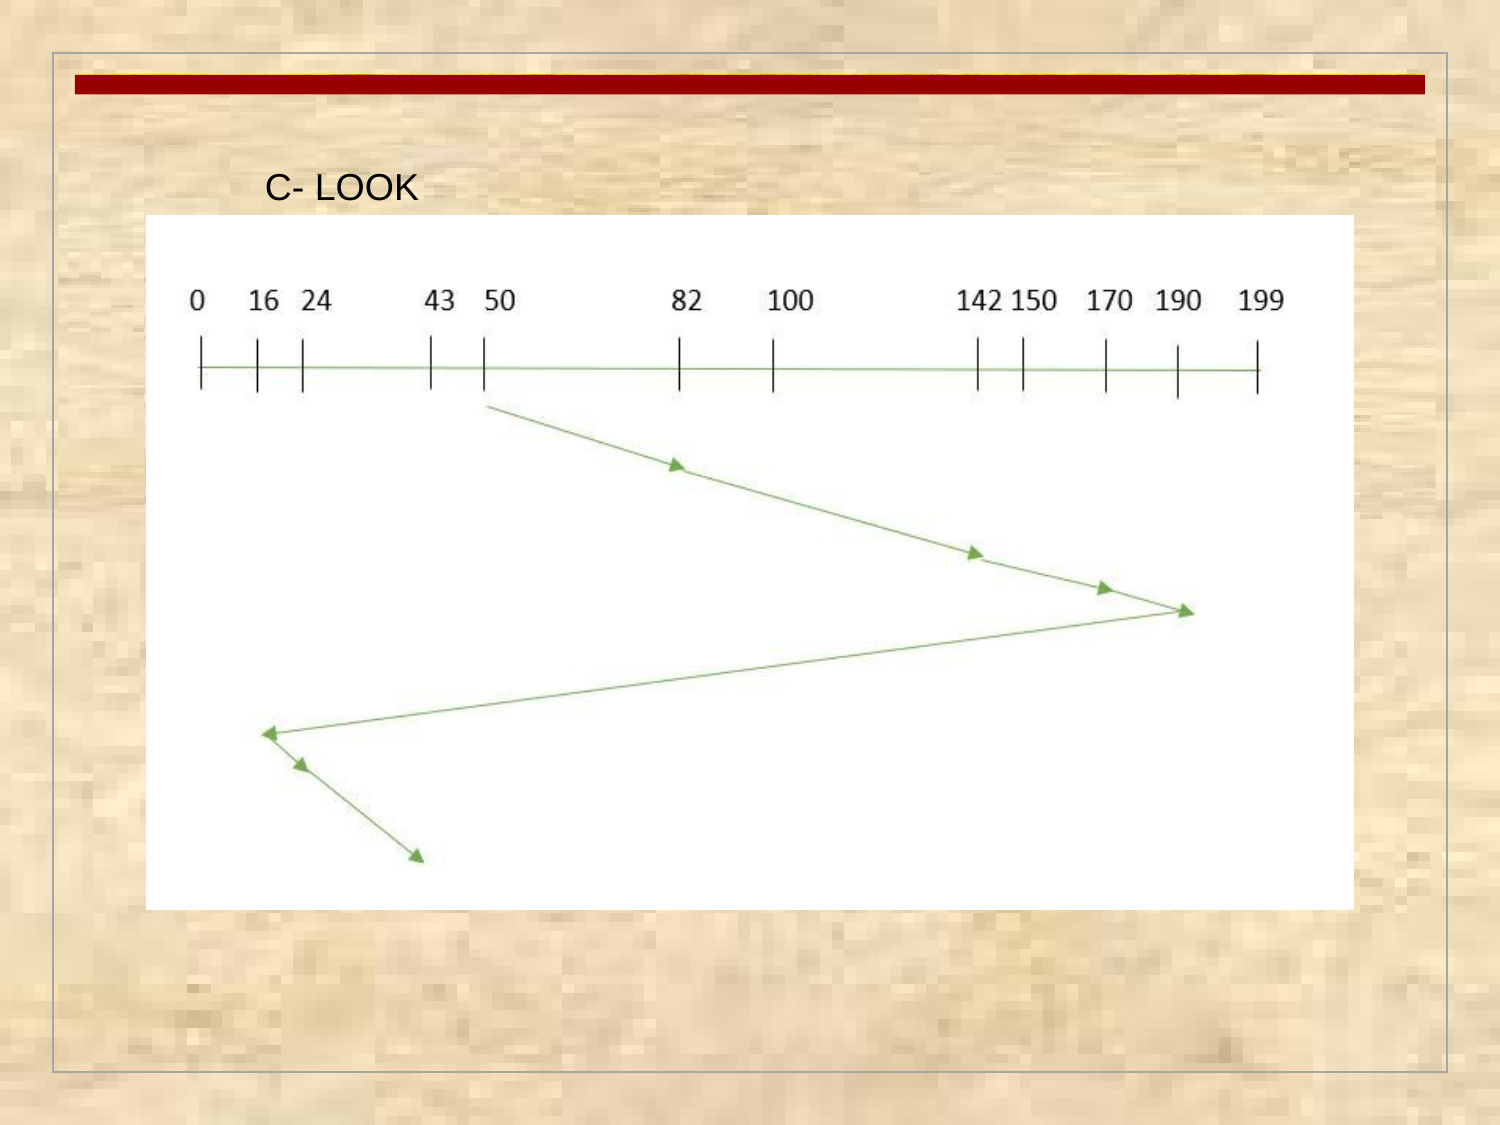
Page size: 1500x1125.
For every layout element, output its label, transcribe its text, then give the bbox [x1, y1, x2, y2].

picture [0, 0, 1500, 1125]
text_box C- LOOK [249, 154, 1000, 213]
